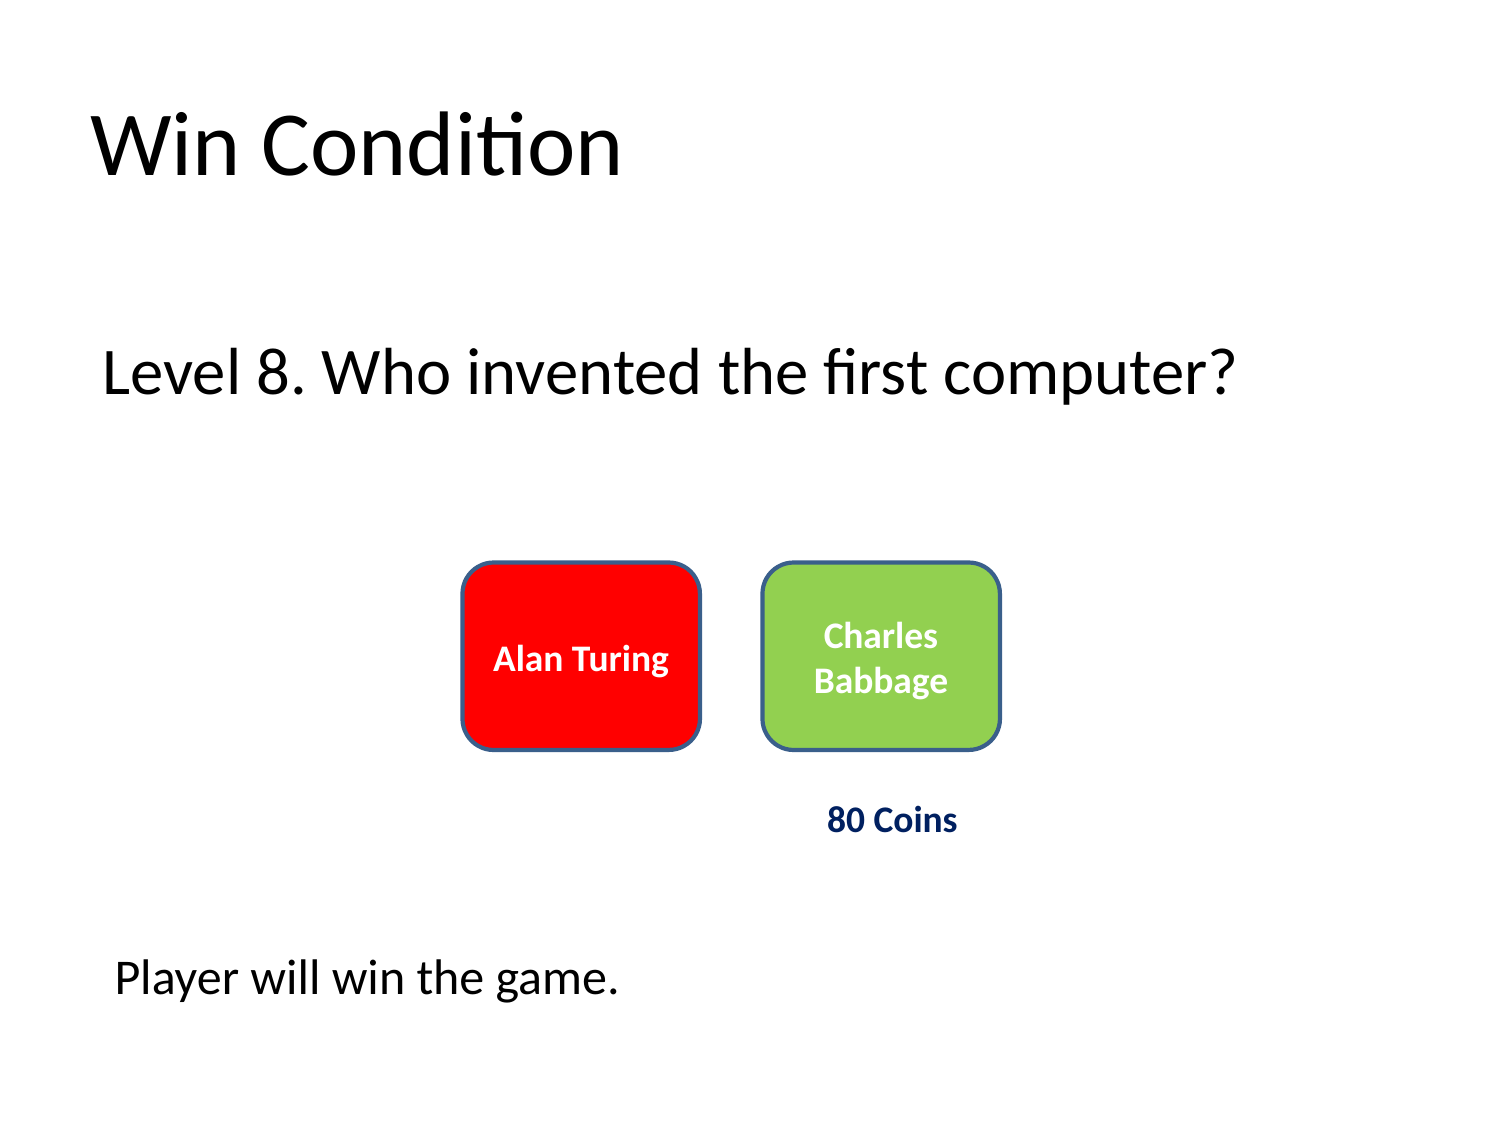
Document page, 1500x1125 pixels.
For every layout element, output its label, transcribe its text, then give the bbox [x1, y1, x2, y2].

text_box 80 Coins [812, 787, 1025, 848]
list Level 8. Who invented the first computer? [87, 320, 1438, 1063]
text_box Charles Babbage [760, 560, 1003, 753]
text_box Player will win the game. [99, 937, 1363, 1013]
text_box Alan Turing [460, 560, 703, 753]
title Win Condition [75, 45, 1425, 233]
